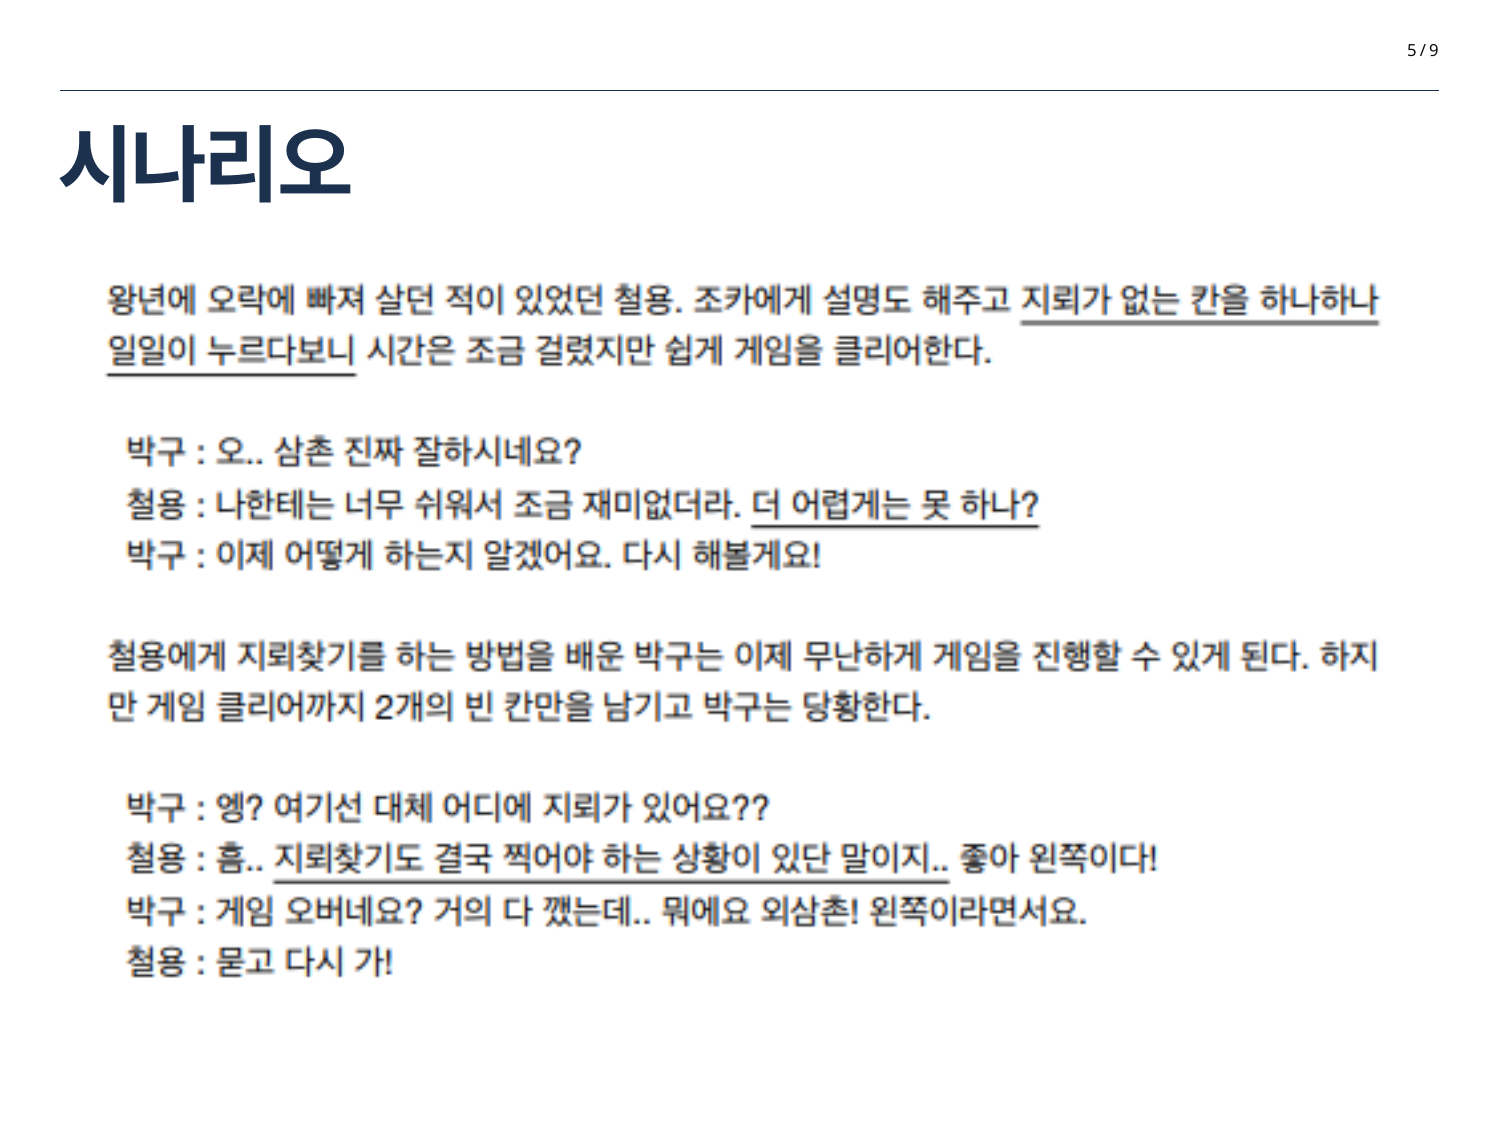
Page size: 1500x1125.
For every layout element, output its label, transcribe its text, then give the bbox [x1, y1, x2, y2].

text_box 5 / 9 [1193, 32, 1454, 70]
title 시나리오 [42, 114, 1190, 211]
picture [89, 266, 1411, 1000]
